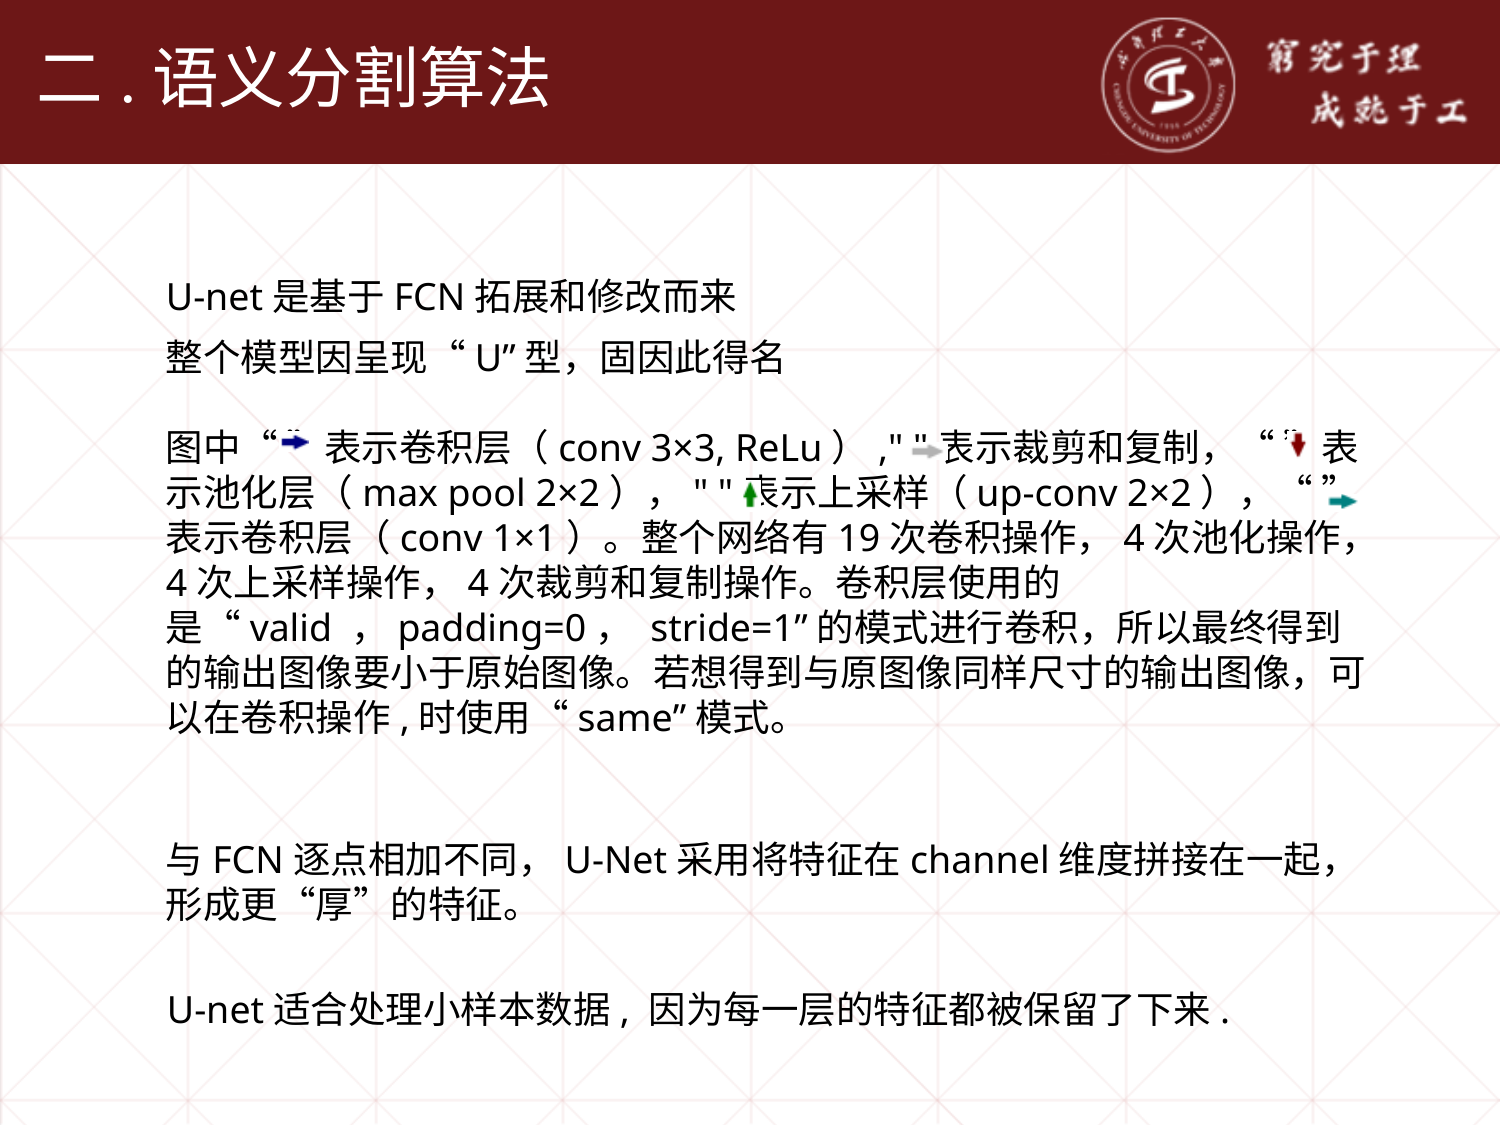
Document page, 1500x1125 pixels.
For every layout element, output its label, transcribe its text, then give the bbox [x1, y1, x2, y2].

text_box 与FCN逐点相加不同，U-Net采用将特征在channel维度拼接在一起，形成更“厚”的特征。 [151, 828, 1372, 934]
text_box 整个模型因呈现“U”型，固因此得名 图中“ ”表示卷积层（conv 3×3, ReLu）," "表示裁剪和复制，“ ”表示池化层（max pool 2×2），" "表示上采样（up-conv 2×2），“ ”表示卷积层（conv 1×1）。整个网络有19次卷积操作，4次池化操作，4次上采样操作，4次裁剪和复制操作。卷积层使用的是“valid ，padding=0， stride=1”的模式进行卷积，所以最终得到的输出图像要小于原始图像。若想得到与原图像同样尺寸的输出图像，可以在卷积操作,时使用“same”模式。 [151, 326, 1391, 791]
text_box U-net适合处理小样本数据, 因为每一层的特征都被保留了下来. [152, 978, 1309, 1039]
picture [0, 0, 1500, 1125]
text_box U-net是基于FCN拓展和修改而来 [151, 265, 1308, 326]
title 二.语义分割算法 [21, 10, 1100, 153]
